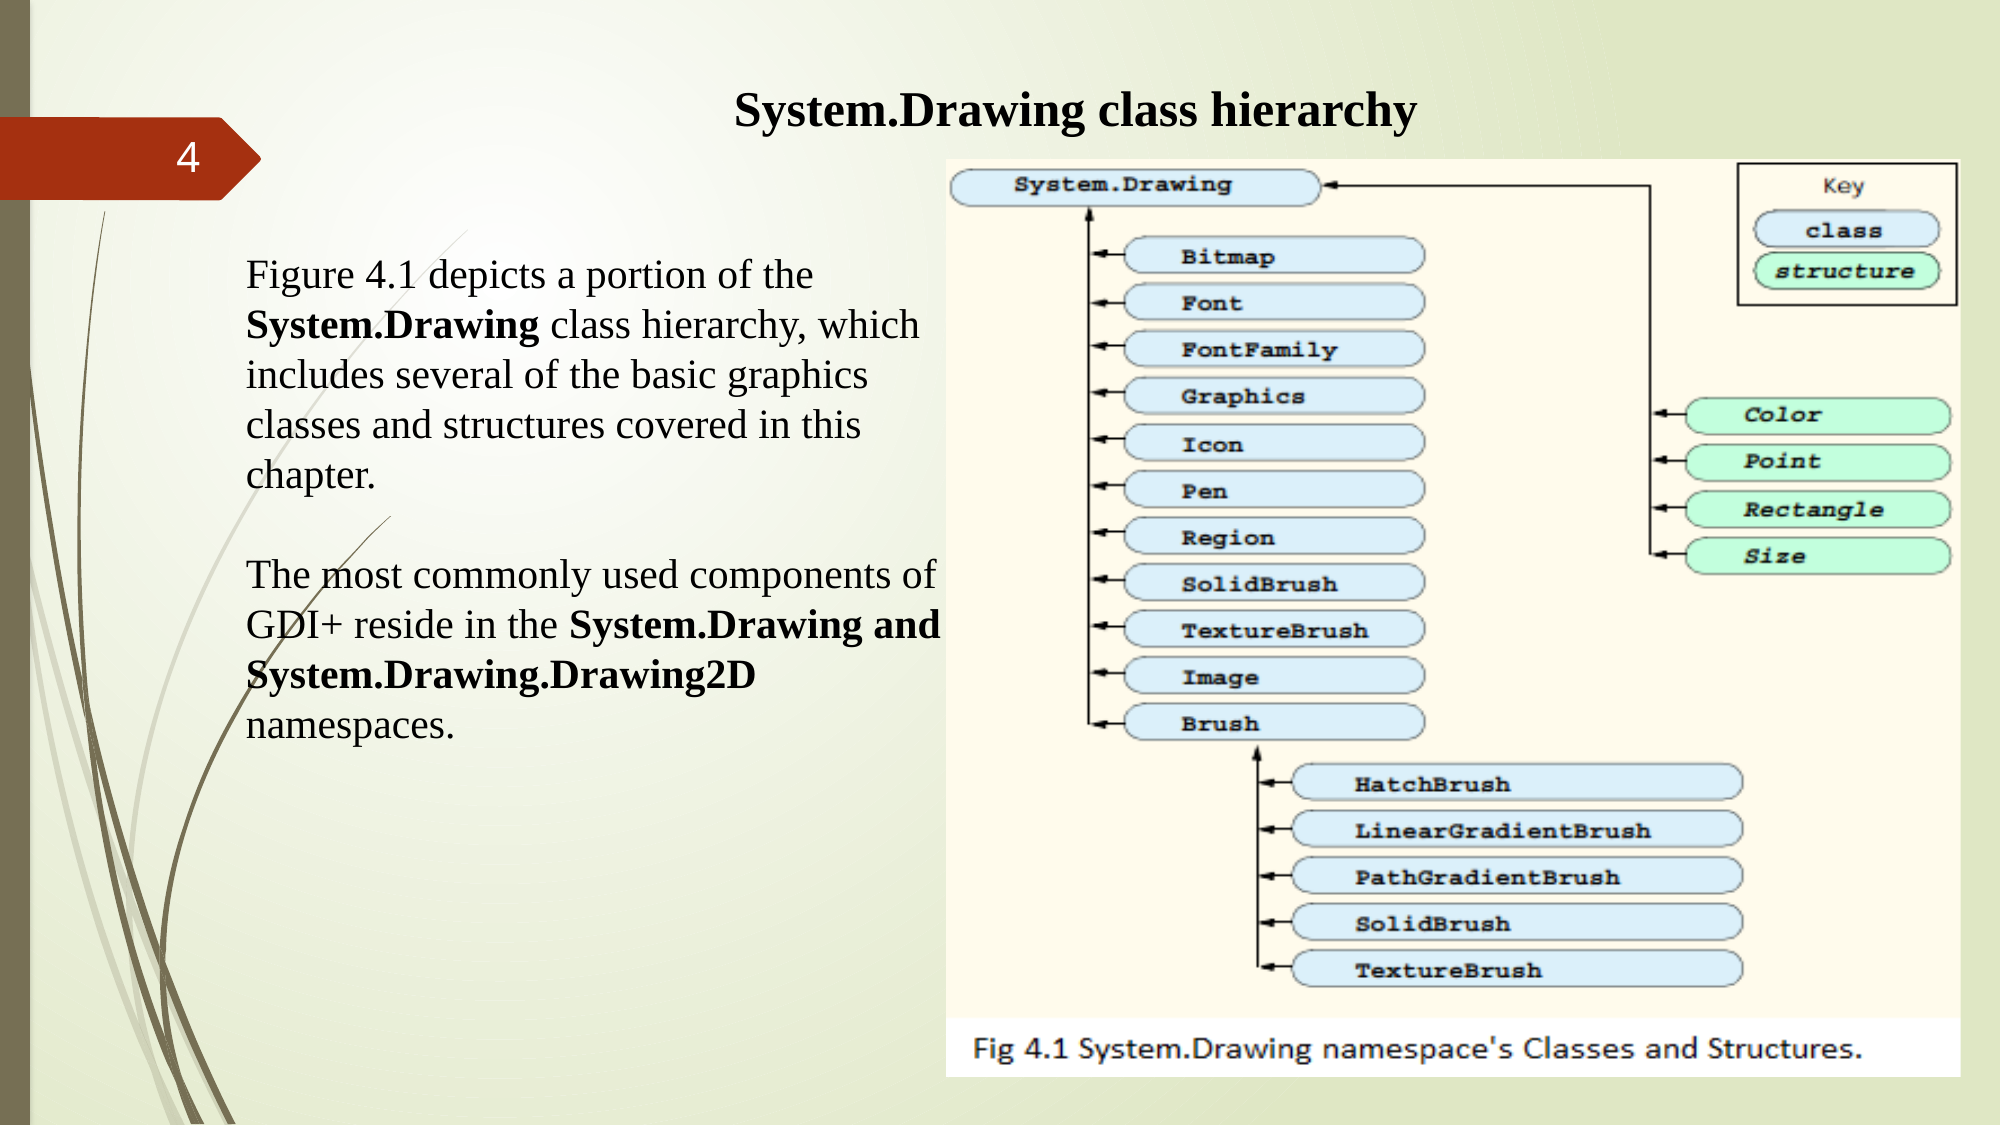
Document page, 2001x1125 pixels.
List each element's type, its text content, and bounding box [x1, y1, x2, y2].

picture [945, 158, 1961, 1077]
slide_number 4 [87, 129, 216, 190]
text_box System.Drawing class hierarchy [719, 68, 1436, 144]
text_box Figure 4.1 depicts a portion of the System.Drawing class hierarchy, which includes several of the basic graphics classes and structures covered in this chapter. The most commonly used components of GDI+ reside in the System.Drawing and System.Drawing.Drawing2D namespaces. [231, 189, 940, 755]
